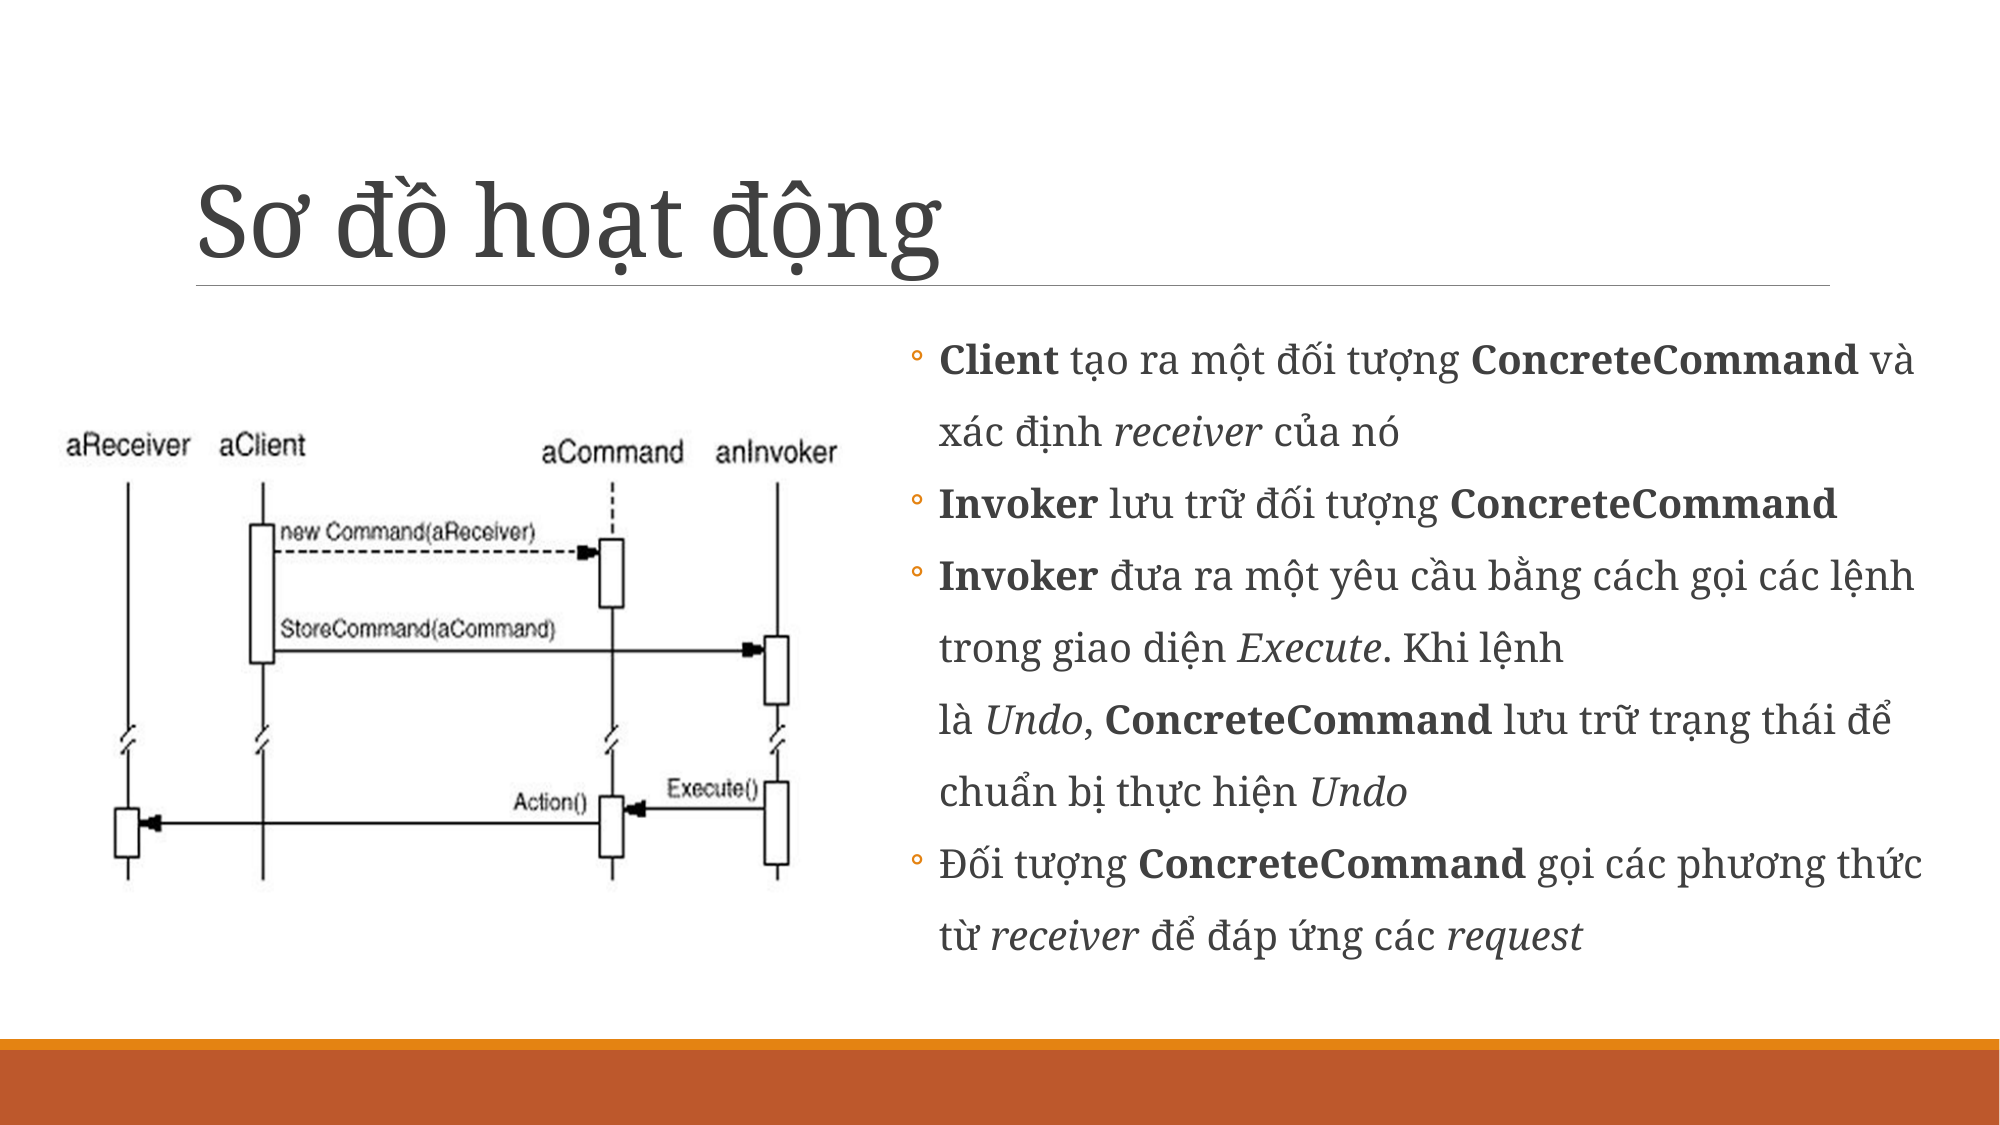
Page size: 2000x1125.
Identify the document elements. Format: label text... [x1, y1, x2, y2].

picture [36, 406, 894, 913]
list Client tạo ra một đối tượng ConcreteCommand và xác định receiver của nó Invoker lưu trữ đối tượng ConcreteCommand Invoker đưa ra một yêu cầu bằng cách gọi các lệnh trong giao diện Execute. Khi lệnh là Undo, ConcreteCommand lưu trữ trạng thái để chuẩn bị thực hiện Undo Đối tượng ConcreteCommand gọi các phương thức từ receiver để đáp ứng các request [849, 302, 1925, 1013]
title Sơ đồ hoạt động [179, 47, 1830, 285]
